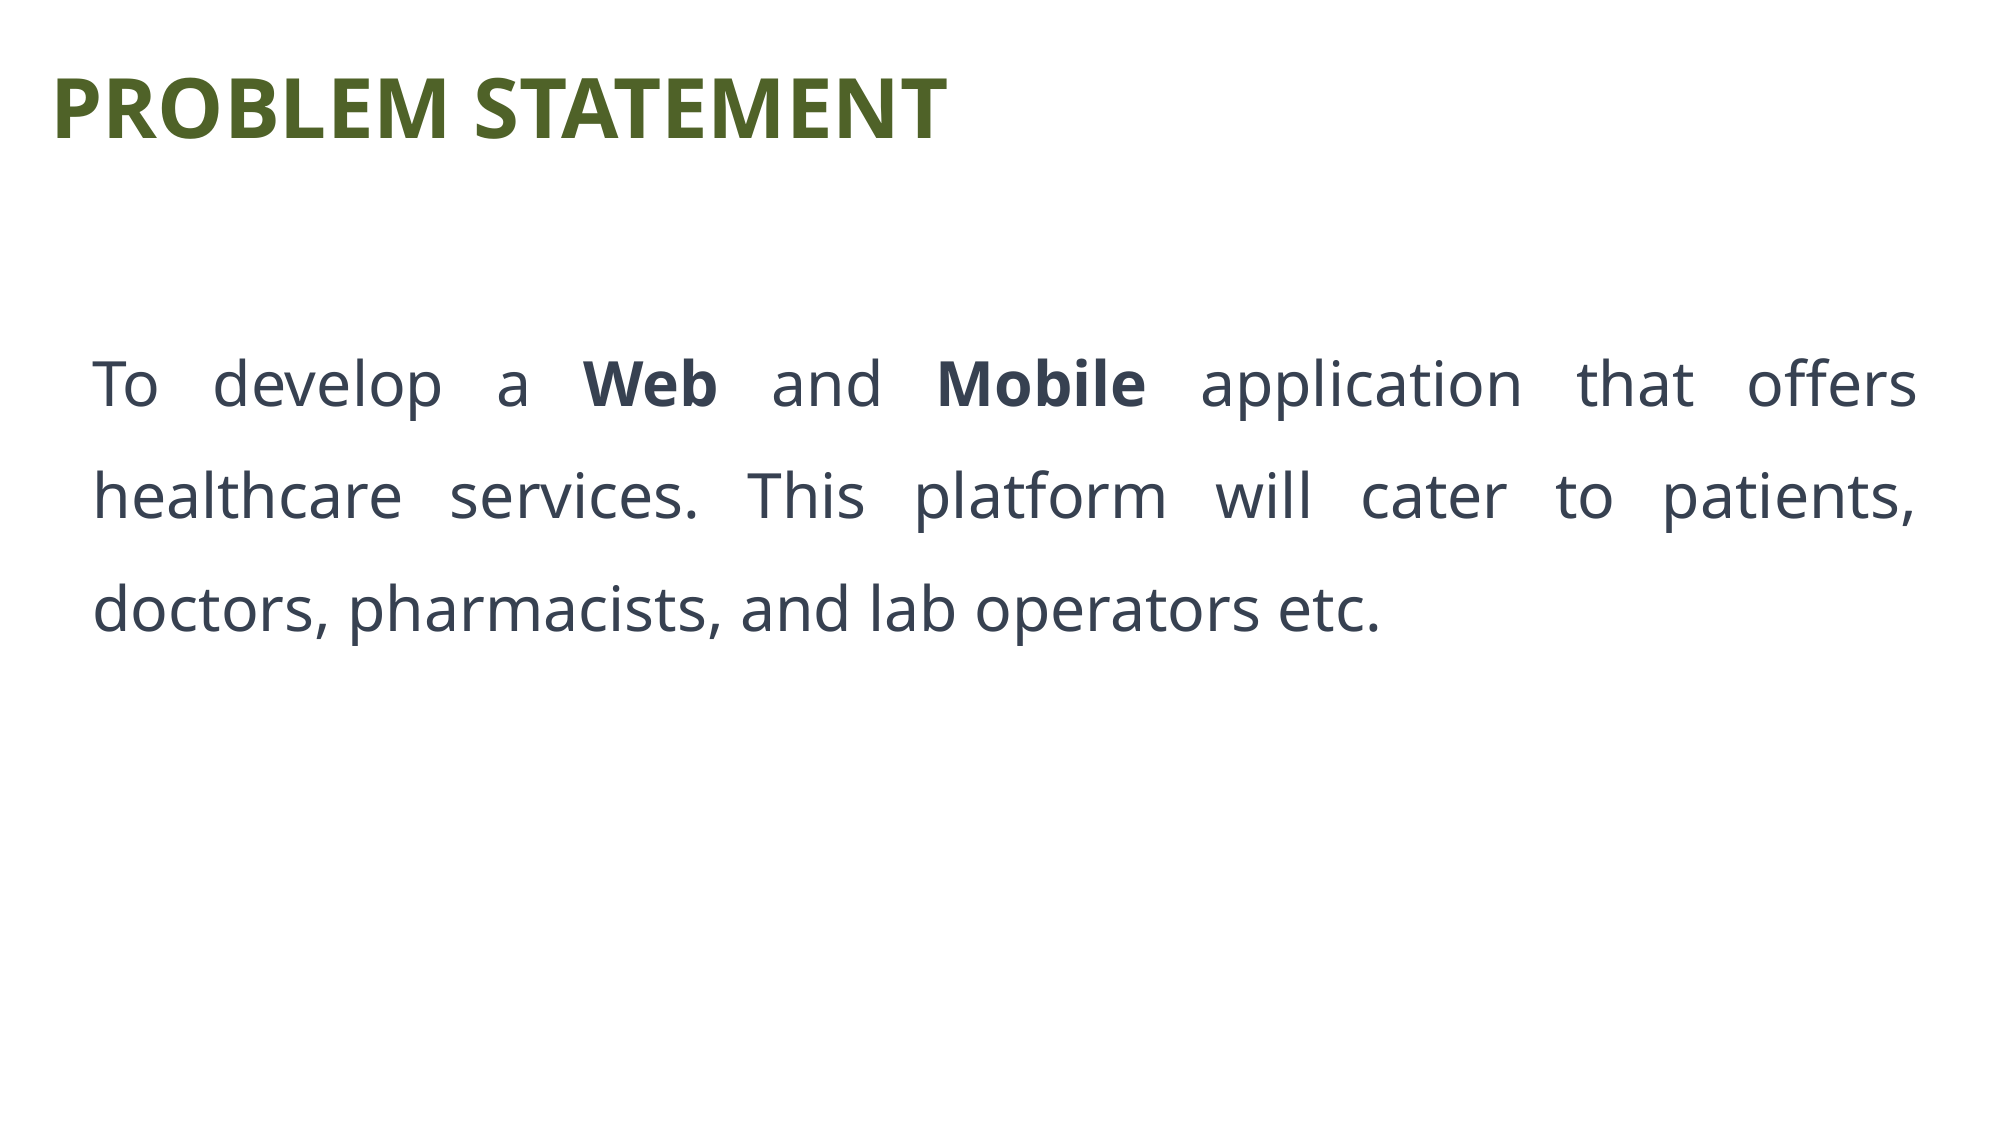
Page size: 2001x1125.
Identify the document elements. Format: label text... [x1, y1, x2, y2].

title PROBLEM STATEMENT [0, 0, 1000, 211]
list To develop a Web and Mobile application that offers healthcare services. This platform will cater to patients, doctors, pharmacists, and lab operators etc. [77, 299, 1935, 709]
